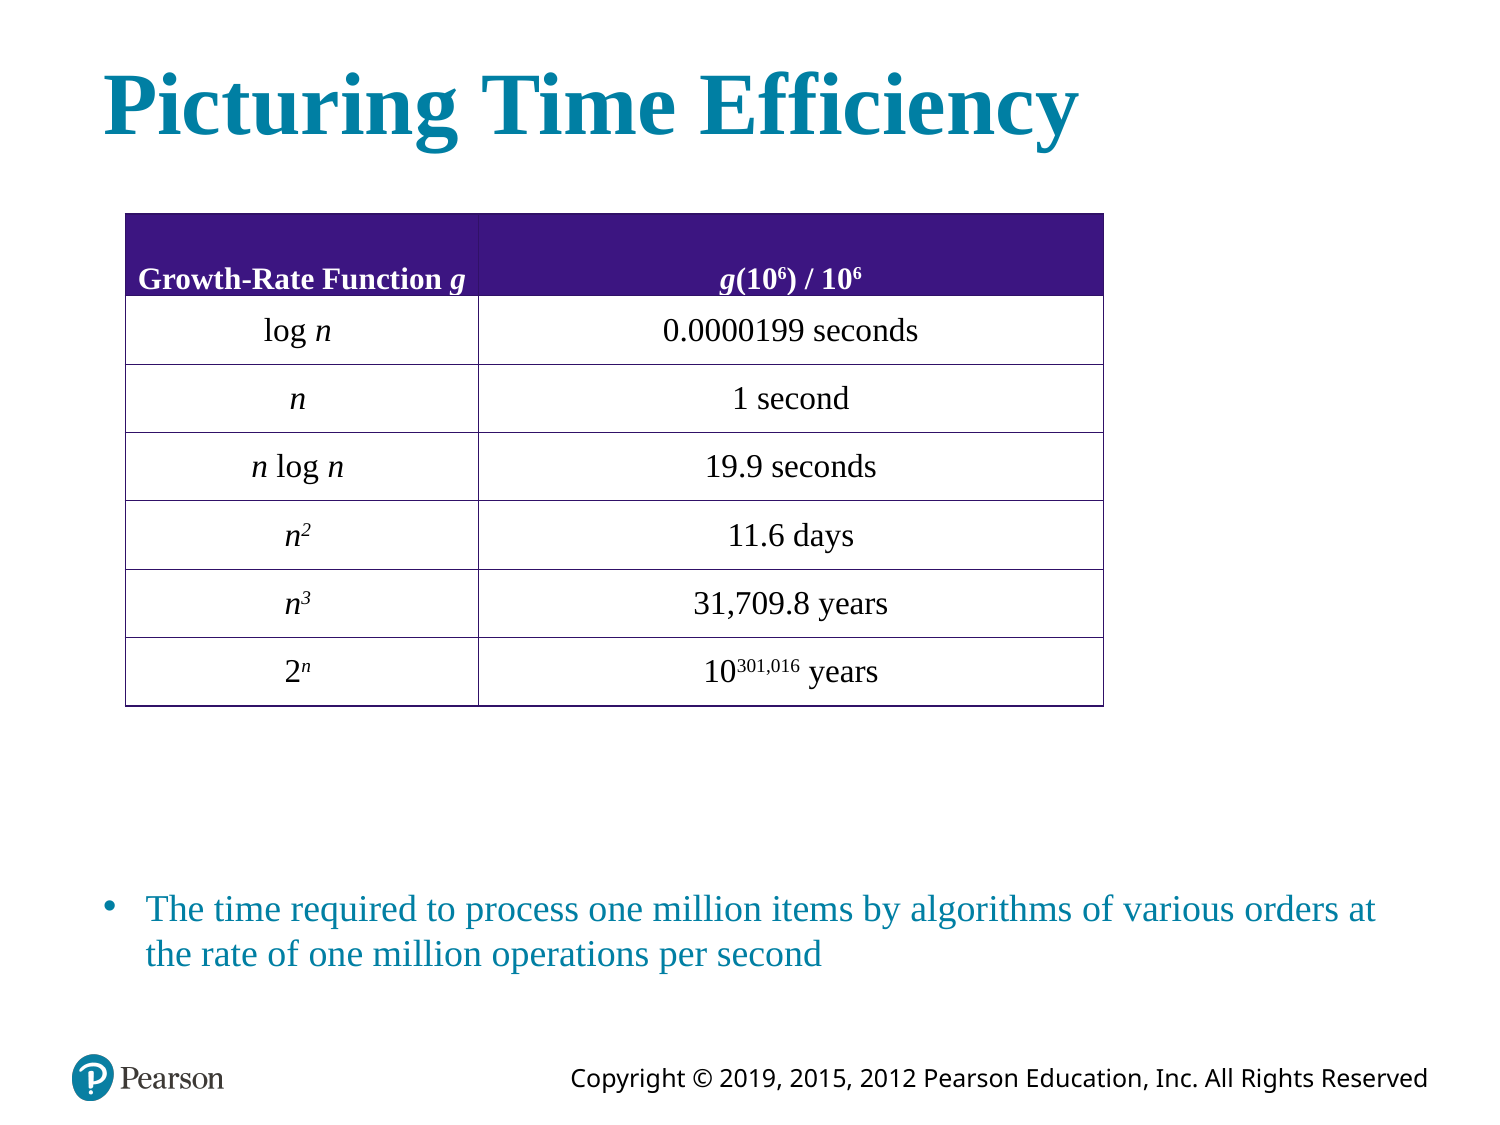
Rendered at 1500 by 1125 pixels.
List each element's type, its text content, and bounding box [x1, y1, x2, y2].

table_cell 19.9 seconds [479, 433, 1103, 500]
table_header Growth-Rate Function g [126, 215, 478, 295]
picture [80, 1063, 106, 1088]
table_cell 11.6 days [479, 501, 1103, 569]
table_cell 0.0000199 seconds [479, 296, 1103, 364]
table_cell n2 [126, 501, 478, 569]
table_cell 10301,016 years [479, 638, 1103, 705]
picture [72, 1087, 83, 1101]
table_header g(106) / 106 [479, 215, 1103, 295]
picture [72, 1054, 88, 1070]
table_cell 2n [126, 638, 478, 705]
table_cell 31,709.8 years [479, 570, 1103, 637]
list The time required to process one million items by algorithms of various orders at the rate of one million operations per second [87, 867, 1439, 990]
table_cell n [126, 365, 478, 432]
table_cell 1 second [479, 365, 1103, 432]
table_cell log n [126, 296, 478, 364]
title Picturing Time Efficiency [87, 29, 1424, 169]
table_cell n3 [126, 570, 478, 637]
picture [98, 1054, 224, 1101]
table_cell n log n [126, 433, 478, 500]
